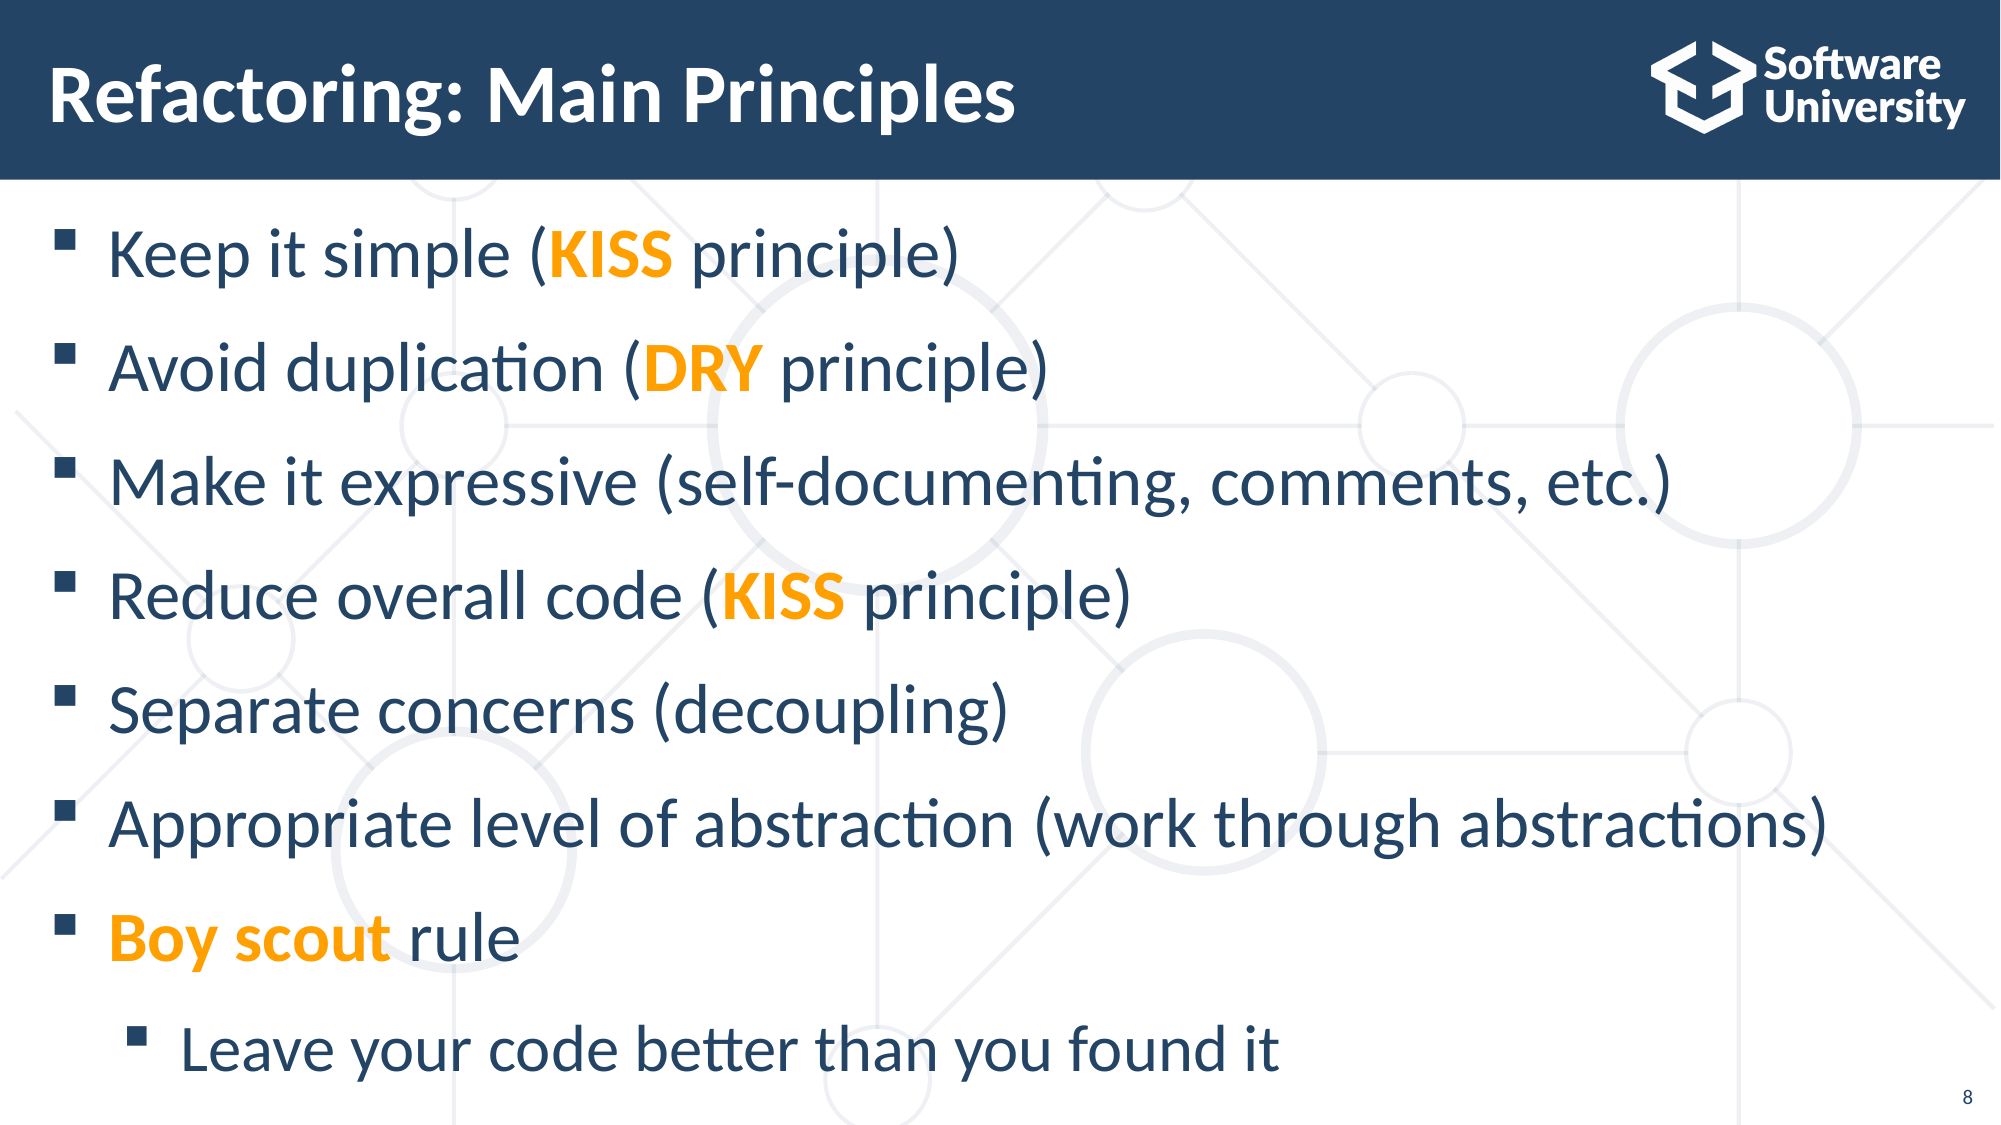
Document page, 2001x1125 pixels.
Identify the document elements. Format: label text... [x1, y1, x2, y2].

picture [1651, 41, 1966, 134]
list Keep it simple (KISS principle) Avoid duplication (DRY principle) Make it expressive (self-documenting, comments, etc.) Reduce overall code (KISS principle) Separate concerns (decoupling) Appropriate level of abstraction (work through abstractions) Boy scout rule Leave your code better than you found it [31, 196, 1970, 1104]
title Refactoring: Main Principles [31, 16, 1625, 162]
slide_number 8 [1927, 1067, 1989, 1117]
